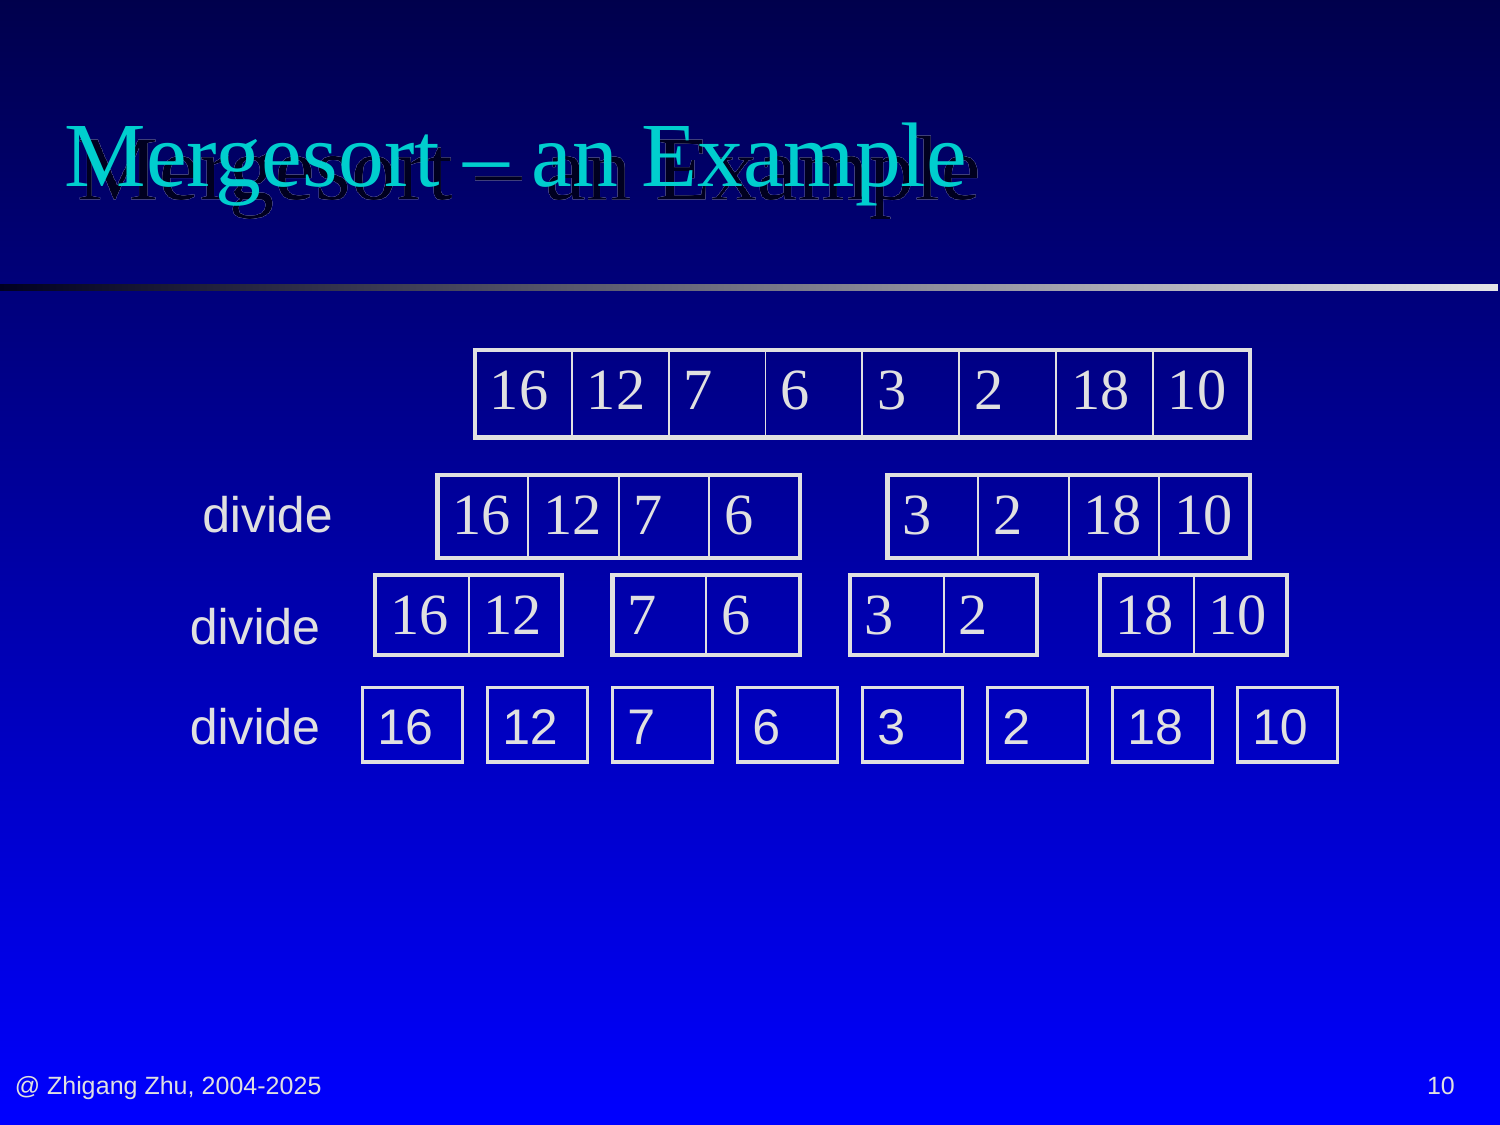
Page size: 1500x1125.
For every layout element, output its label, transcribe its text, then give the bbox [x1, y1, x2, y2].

table_header 2 [960, 352, 1055, 435]
table_header 16 [440, 477, 527, 556]
text_box 7 [612, 687, 713, 763]
table_header 7 [615, 577, 705, 653]
table_header 16 [477, 352, 571, 435]
table_header 10 [1154, 352, 1248, 435]
table_header 12 [529, 477, 618, 556]
text_box divide [174, 587, 350, 663]
text_box 2 [987, 687, 1088, 763]
table_header 18 [1057, 352, 1152, 435]
title Mergesort – an Example [49, 55, 1326, 245]
table_header 16 [377, 577, 468, 653]
text_box 6 [737, 687, 838, 763]
table_header 3 [863, 352, 958, 435]
text_box 3 [862, 687, 963, 763]
table_header 7 [620, 477, 708, 556]
table_header 2 [979, 477, 1068, 556]
table_header 18 [1102, 577, 1193, 653]
text_box 10 [1237, 687, 1338, 763]
text_box divide [174, 687, 350, 763]
text_box 16 [362, 687, 463, 763]
table_header 12 [573, 352, 668, 435]
text_box 18 [1112, 687, 1213, 763]
table_header 10 [1195, 577, 1285, 653]
table_header 10 [1160, 477, 1248, 556]
table_header 6 [766, 352, 861, 435]
table_header 18 [1070, 477, 1158, 556]
table_header 6 [710, 477, 798, 556]
table_header 7 [670, 352, 765, 435]
table_header 3 [852, 577, 943, 653]
table_header 12 [470, 577, 560, 653]
table_header 3 [890, 477, 977, 556]
table_header 2 [945, 577, 1035, 653]
text_box 12 [487, 687, 588, 763]
table_header 6 [707, 577, 798, 653]
text_box divide [187, 474, 363, 550]
